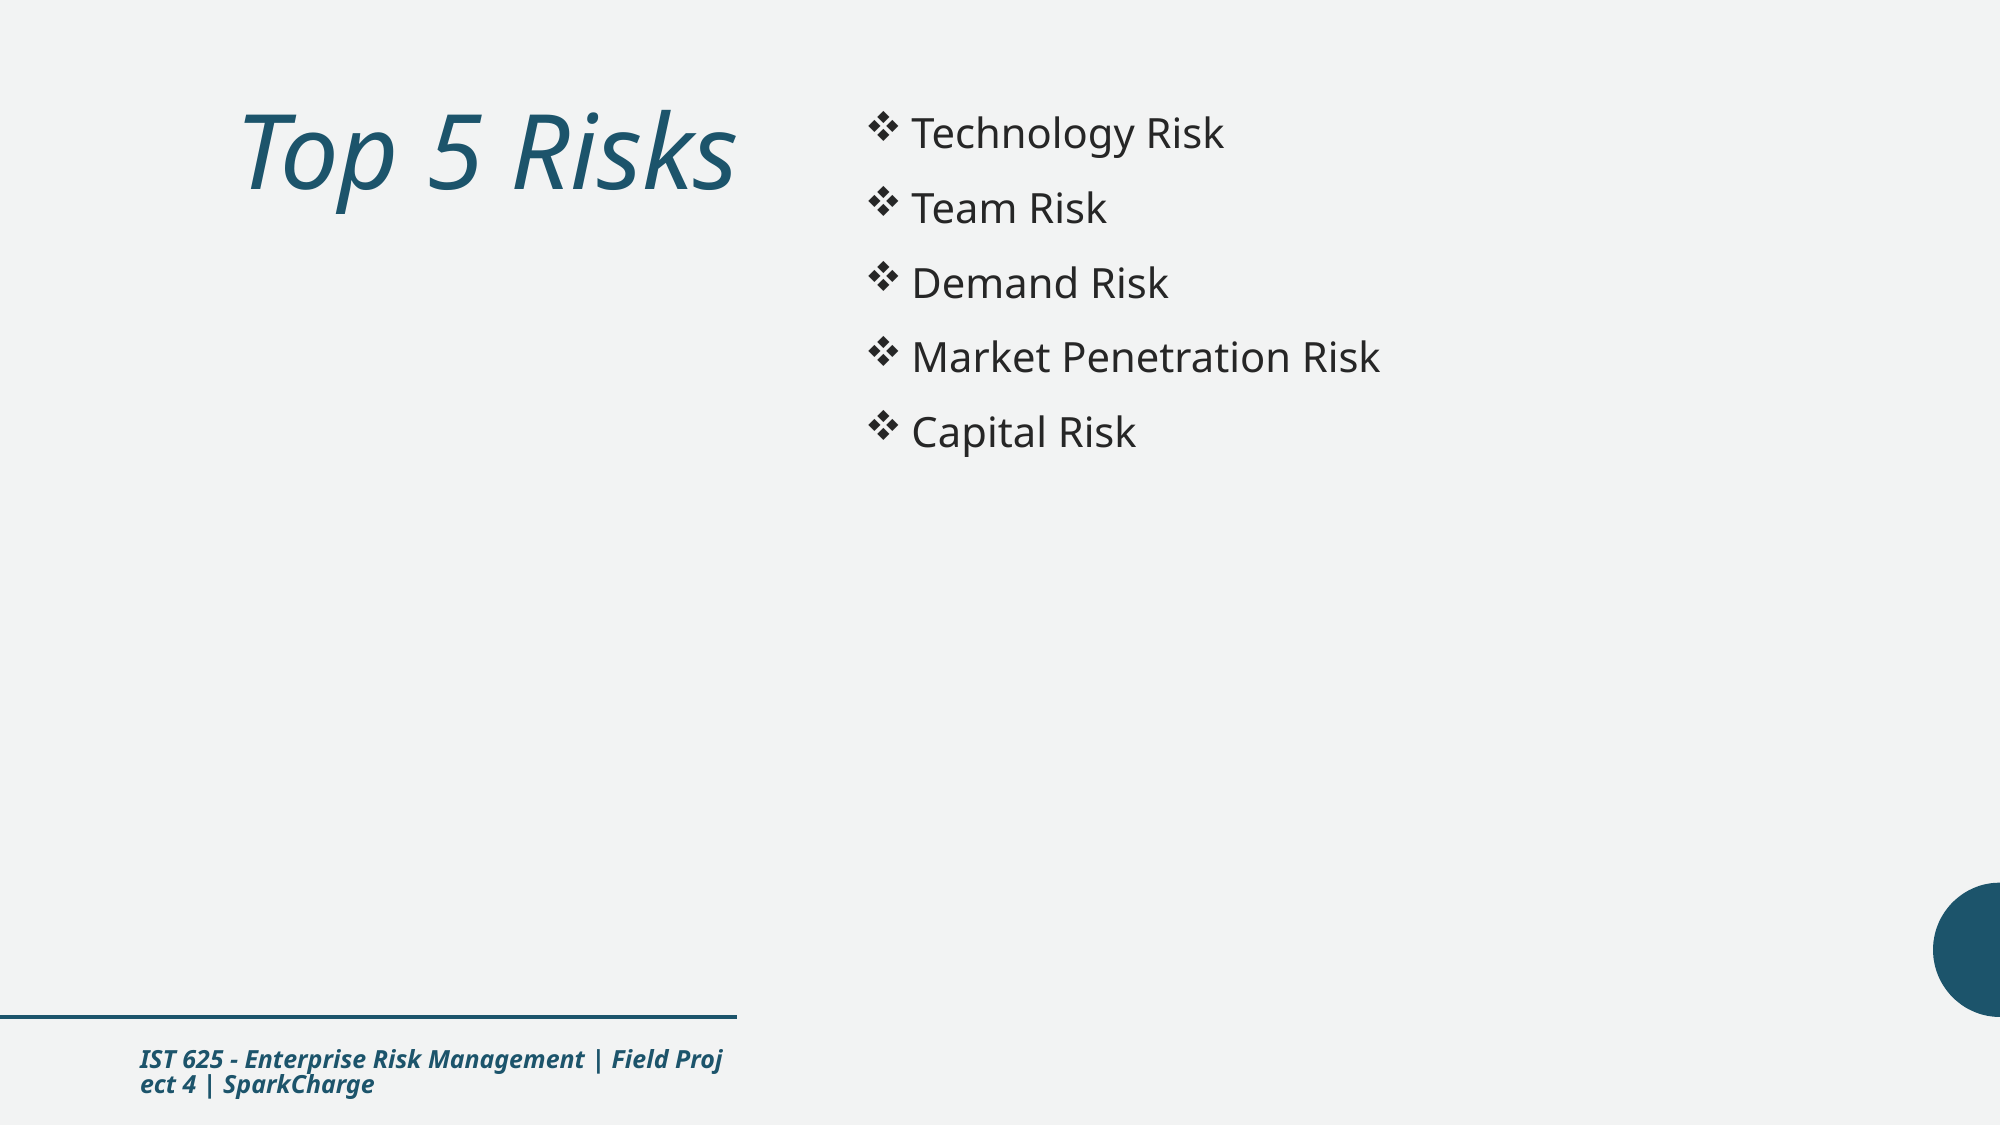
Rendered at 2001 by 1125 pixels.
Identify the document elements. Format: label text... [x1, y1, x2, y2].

title Top 5 Risks [125, 91, 754, 905]
footer IST 625 - Enterprise Risk Management | Field Project 4 | SparkCharge [125, 1035, 751, 1096]
list Technology Risk Team Risk Demand Risk Market Penetration Risk Capital Risk [849, 93, 1875, 1022]
